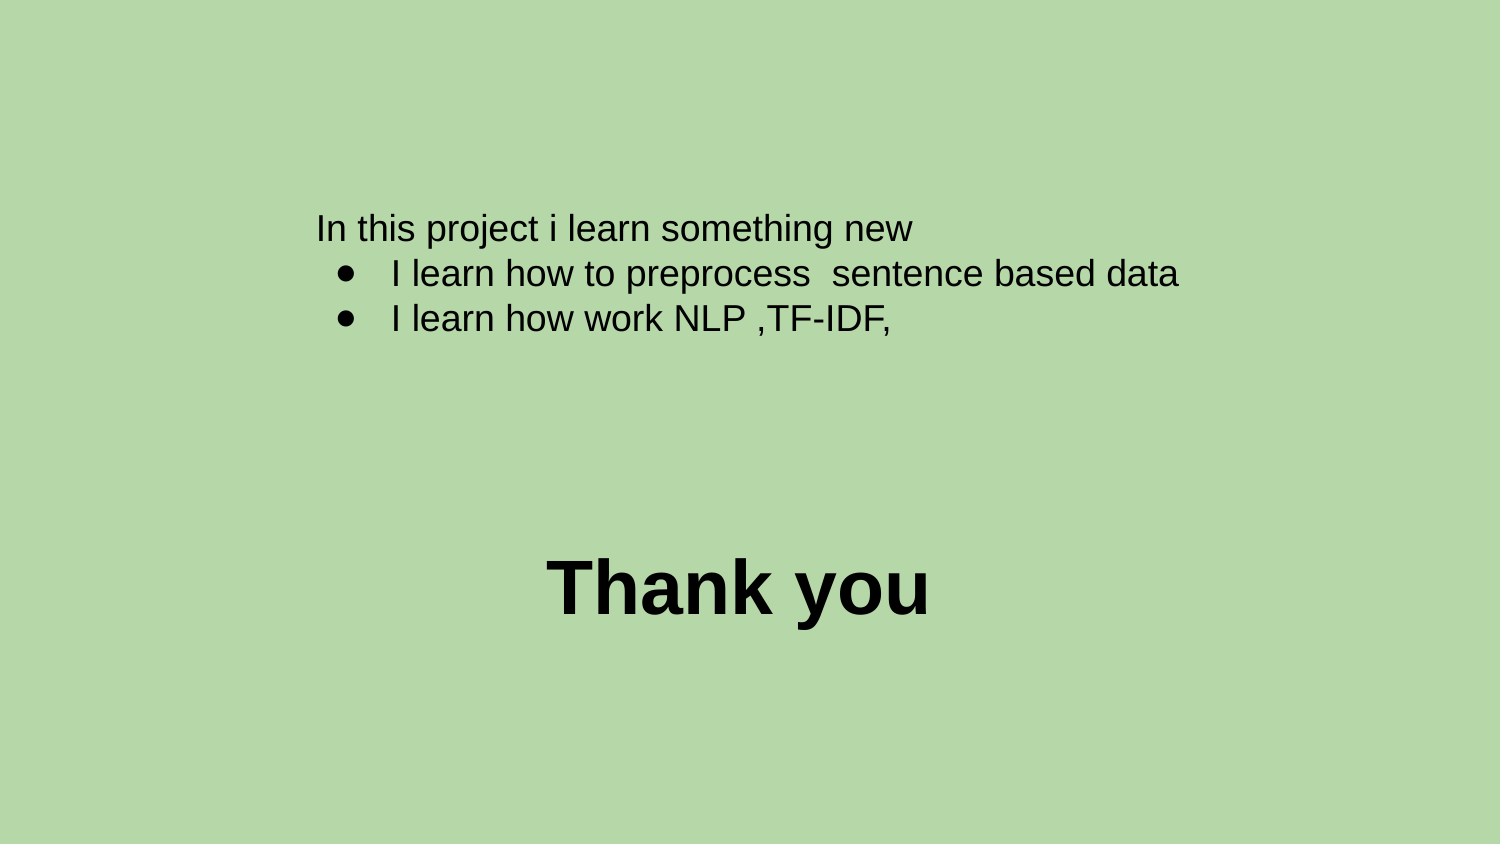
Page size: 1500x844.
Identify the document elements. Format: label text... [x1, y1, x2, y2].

text_box Thank you [209, 522, 1291, 645]
text_box In this project i learn something new I learn how to preprocess sentence based data I learn how work NLP ,TF-IDF, [300, 188, 1200, 399]
